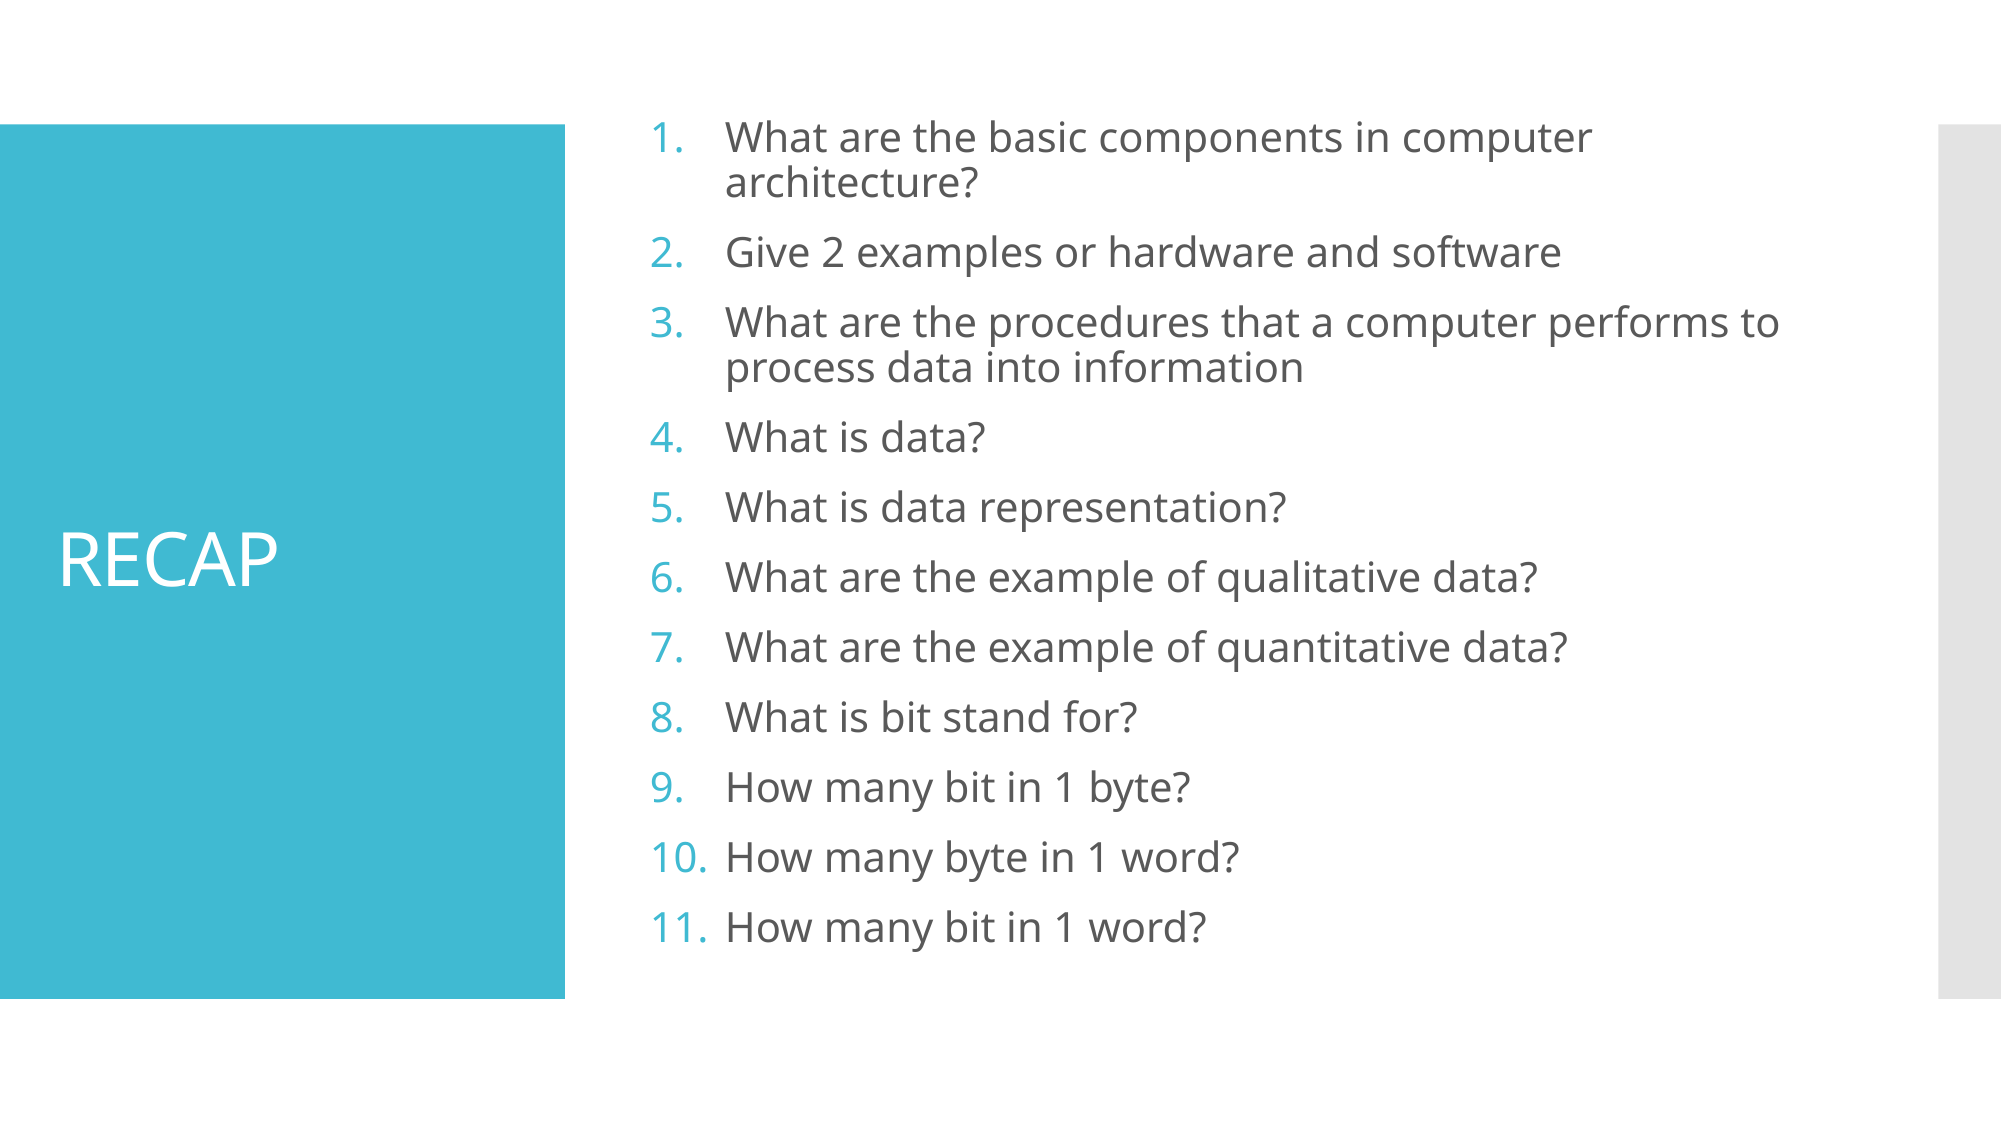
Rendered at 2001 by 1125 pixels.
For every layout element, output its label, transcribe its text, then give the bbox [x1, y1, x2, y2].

title RECAP [41, 184, 525, 940]
list What are the basic components in computer architecture? Give 2 examples or hardware and software What are the procedures that a computer performs to process data into information What is data? What is data representation? What are the example of qualitative data? What are the example of quantitative data? What is bit stand for? How many bit in 1 byte? How many byte in 1 word? How many bit in 1 word? [634, 184, 1835, 1025]
